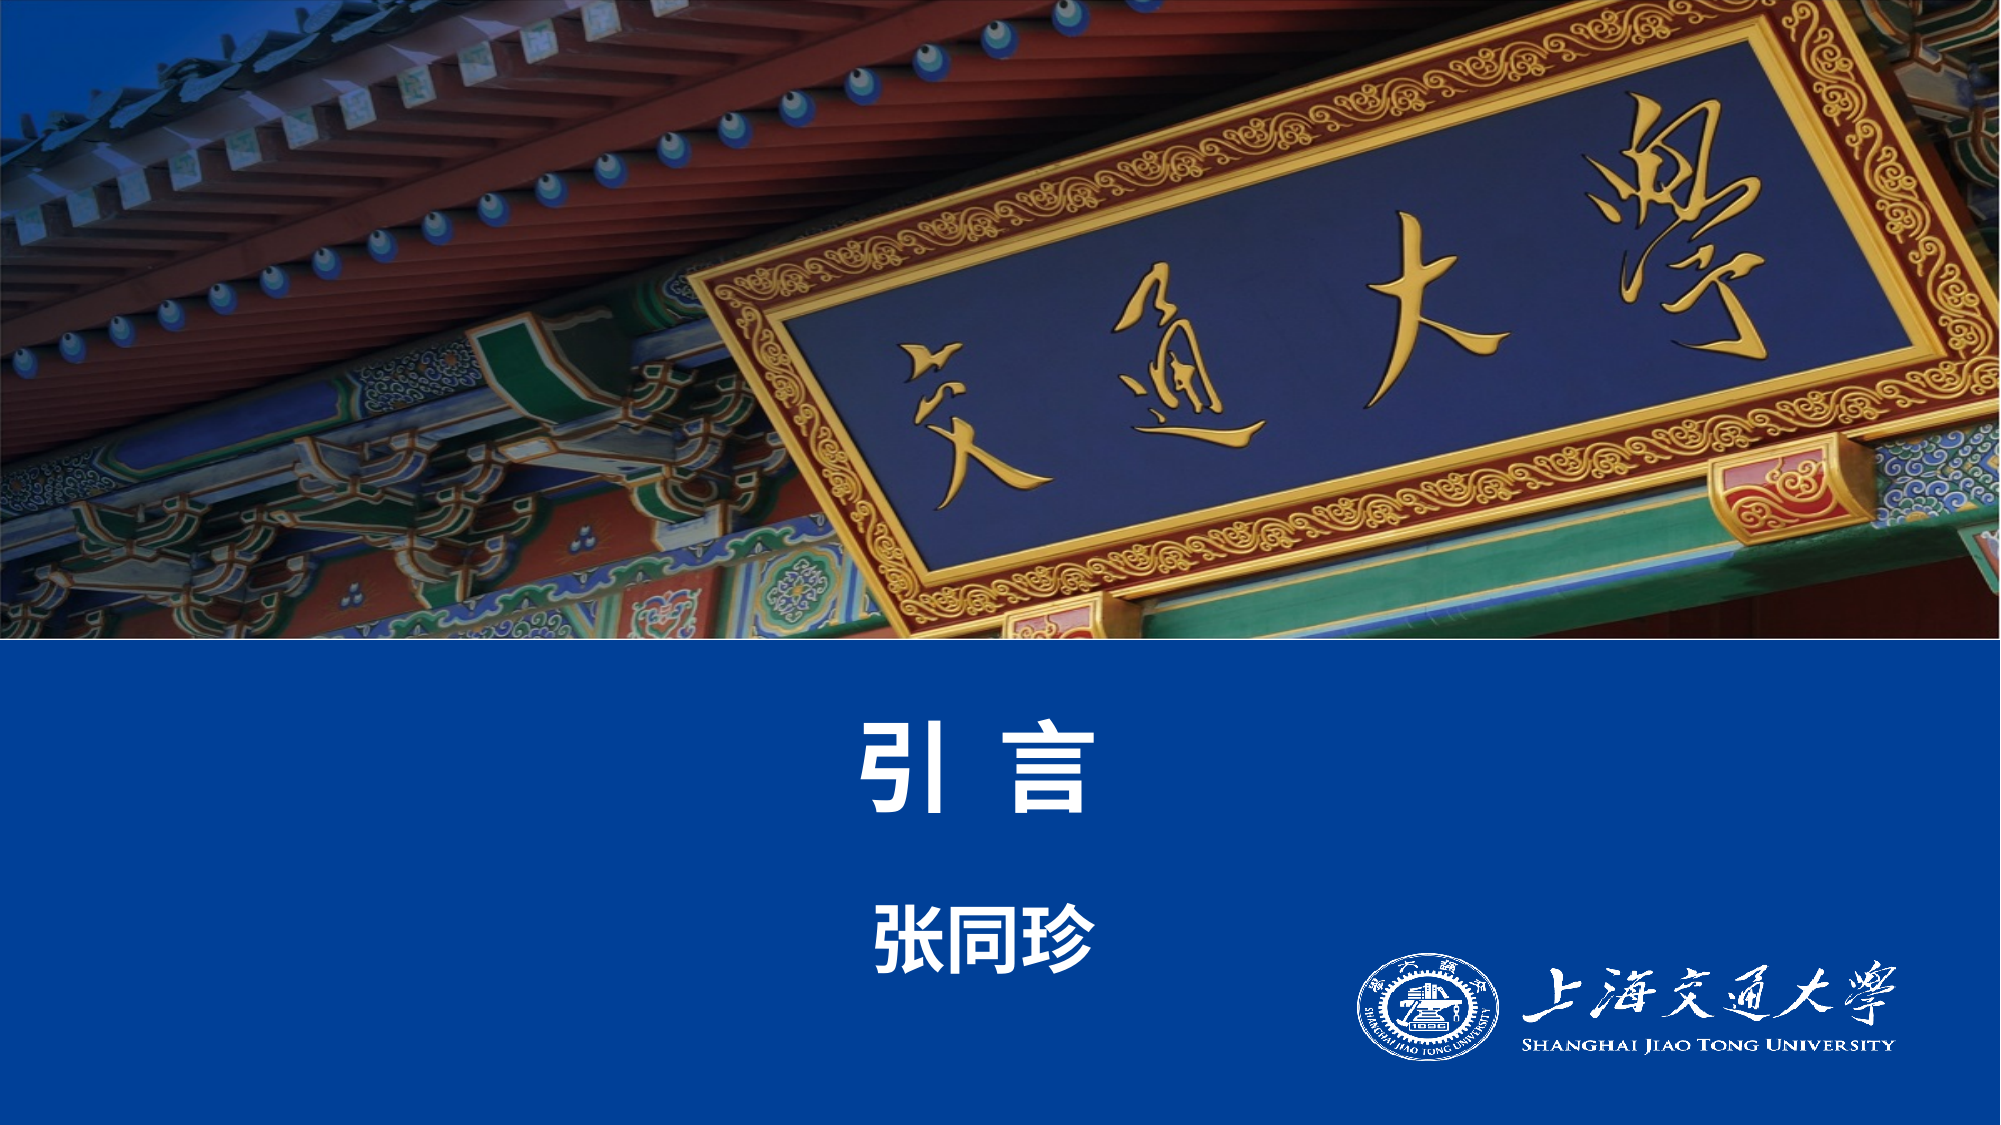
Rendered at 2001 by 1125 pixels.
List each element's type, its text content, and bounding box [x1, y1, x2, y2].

picture [0, 0, 2000, 639]
subtitle 张同珍 [730, 878, 1165, 979]
picture [1357, 953, 1896, 1061]
title 引 言 [113, 698, 1839, 847]
